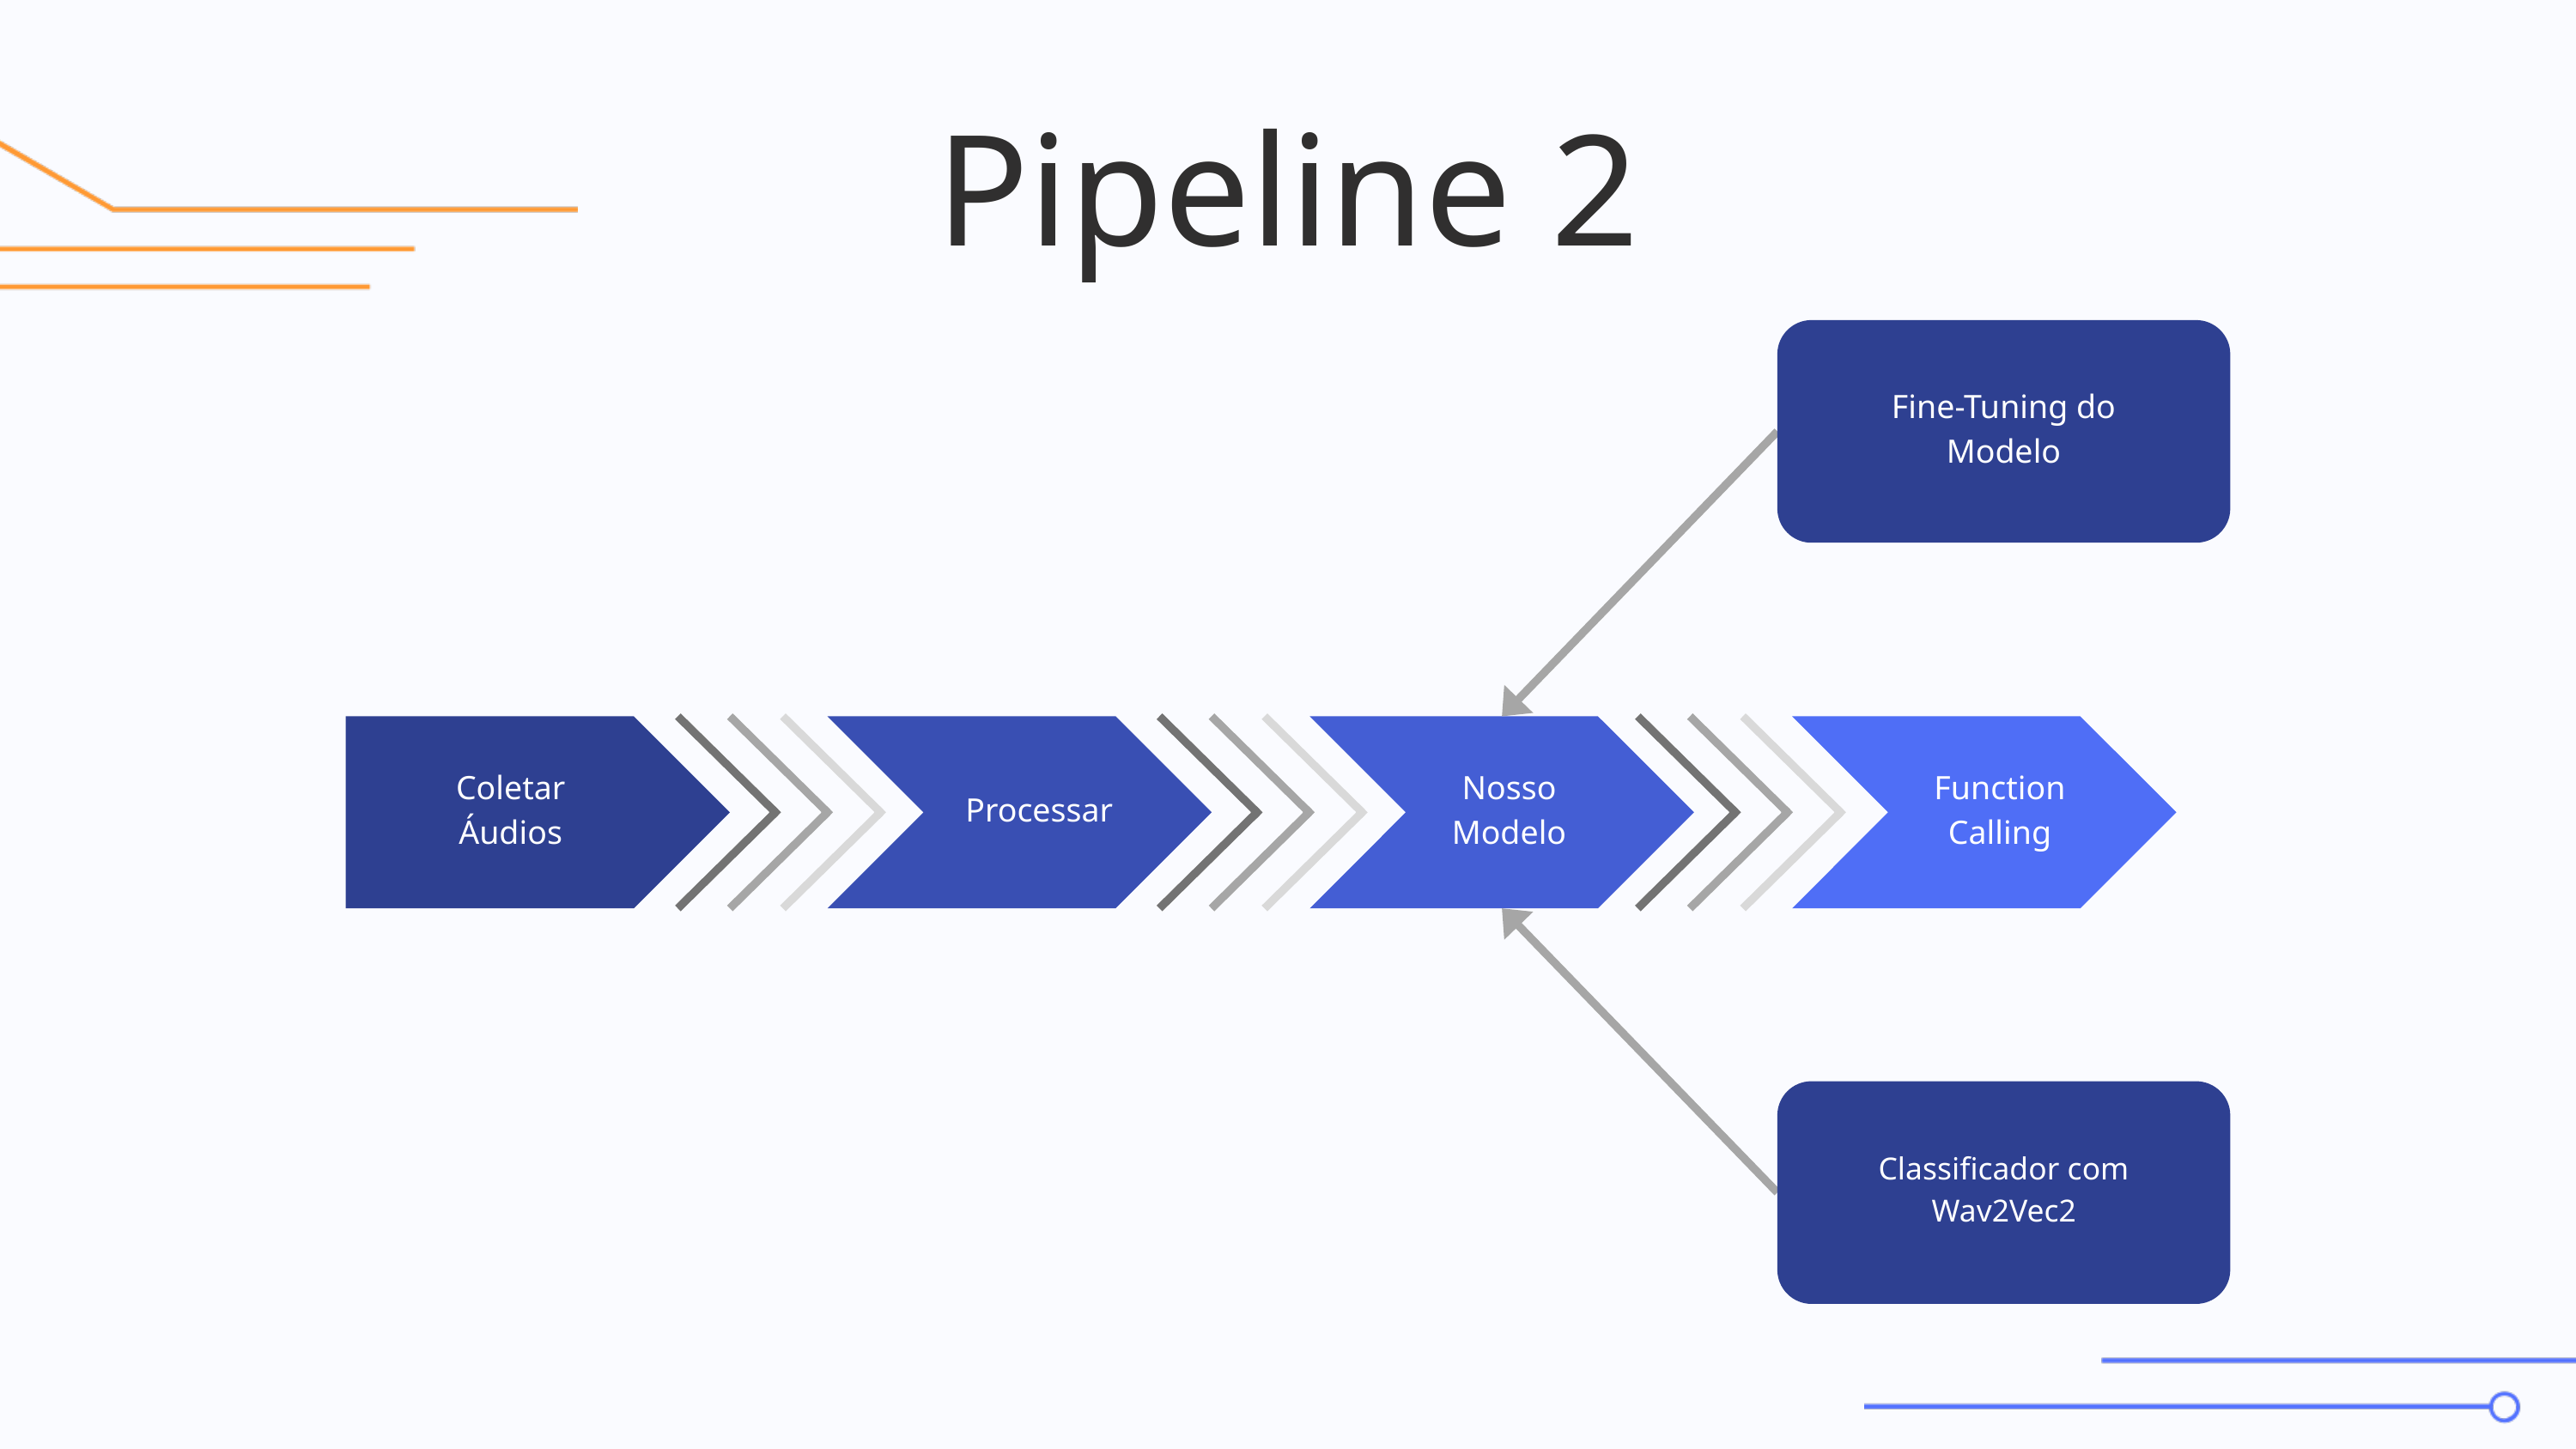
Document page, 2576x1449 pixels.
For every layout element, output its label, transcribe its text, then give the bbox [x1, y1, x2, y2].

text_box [820, 806, 834, 819]
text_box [1791, 716, 2177, 909]
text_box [1302, 806, 1315, 819]
text_box [1502, 917, 1509, 923]
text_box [1777, 319, 2231, 543]
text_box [1309, 716, 1695, 909]
text_box Pipeline 2 [637, 92, 1939, 277]
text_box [1833, 806, 1847, 819]
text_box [827, 716, 1212, 909]
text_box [1250, 806, 1263, 819]
text_box [1864, 1346, 2576, 1449]
text_box [0, 40, 578, 304]
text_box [1777, 1081, 2231, 1305]
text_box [769, 806, 781, 819]
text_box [1355, 806, 1369, 819]
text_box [345, 716, 731, 909]
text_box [873, 806, 887, 819]
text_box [1728, 806, 1741, 819]
text_box [1502, 436, 1772, 714]
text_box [1780, 806, 1794, 819]
